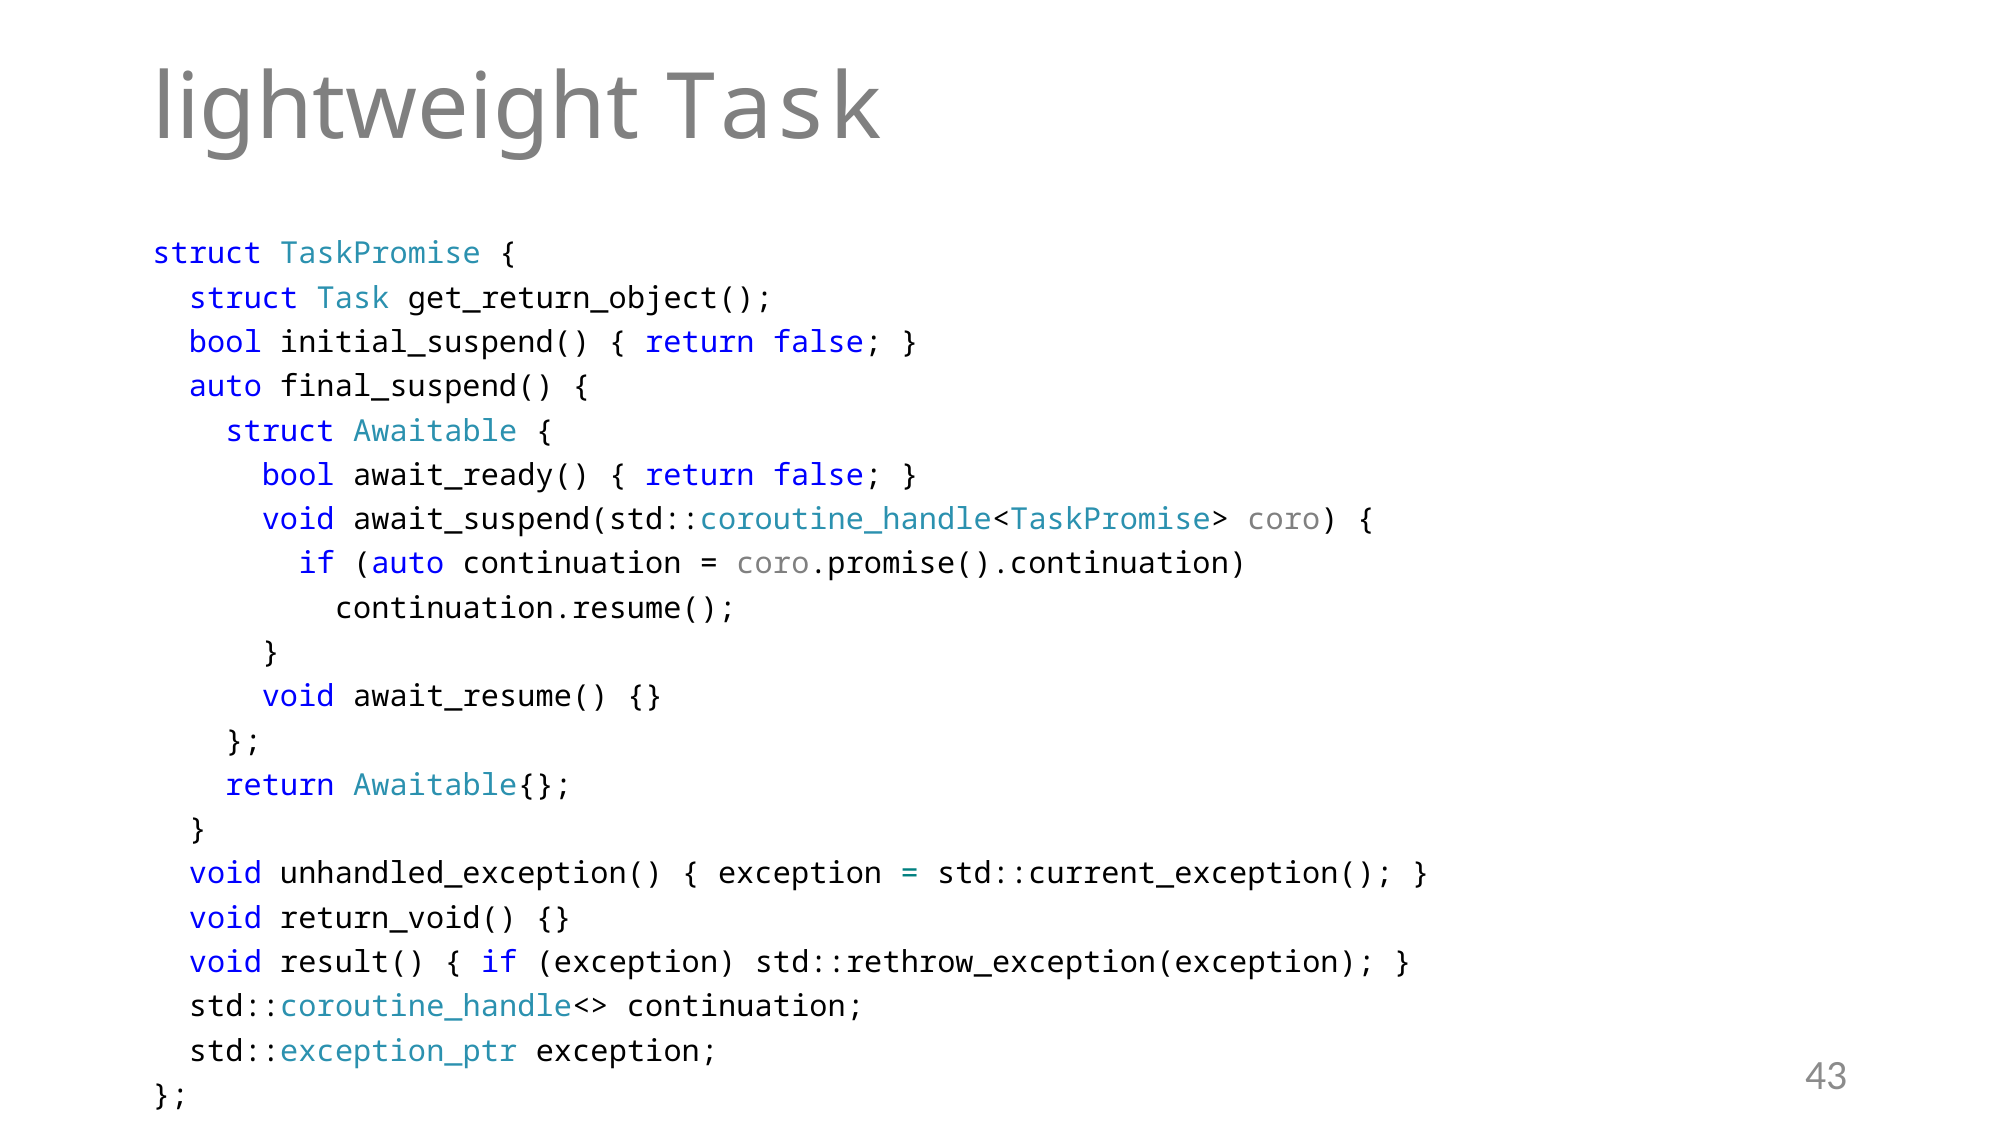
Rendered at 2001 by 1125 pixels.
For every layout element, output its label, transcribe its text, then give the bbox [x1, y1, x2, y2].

title lightweight Task [137, 0, 1863, 218]
slide_number 43 [1412, 1042, 1863, 1103]
list struct TaskPromise { struct Task get_return_object(); bool initial_suspend() { return false; } auto final_suspend() { struct Awaitable { bool await_ready() { return false; } void await_suspend(std::coroutine_handle<TaskPromise> coro) { if (auto continuation = coro.promise().continuation) continuation.resume(); } void await_resume() {} }; return Awaitable{}; } void unhandled_exception() { exception = std::current_exception(); } void return_void() {} void result() { if (exception) std::rethrow_exception(exception); } std::coroutine_handle<> continuation; std::exception_ptr exception; }; [137, 236, 1863, 1122]
